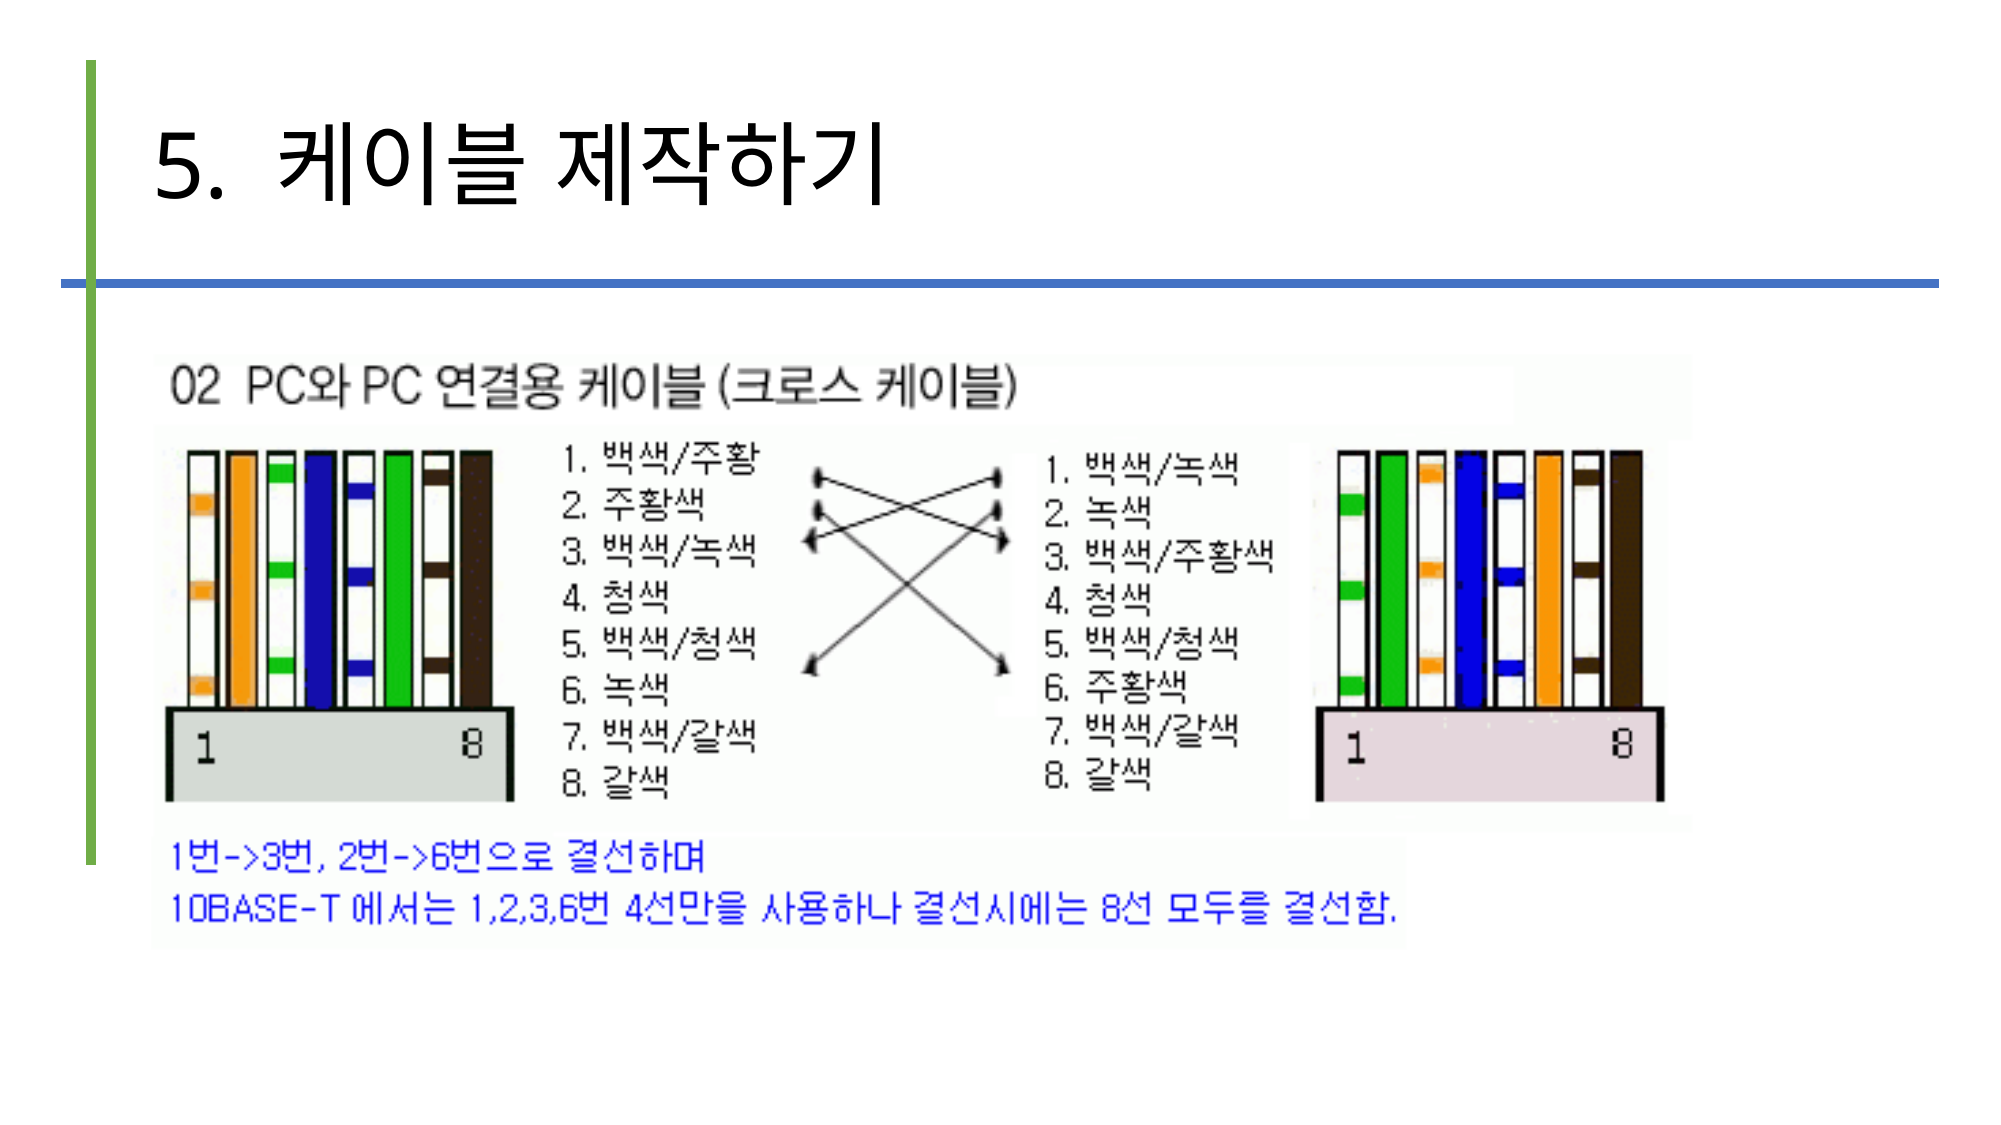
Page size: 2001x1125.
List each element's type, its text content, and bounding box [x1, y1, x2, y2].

title 5. 케이블 제작하기 [137, 59, 1863, 278]
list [150, 334, 1739, 978]
